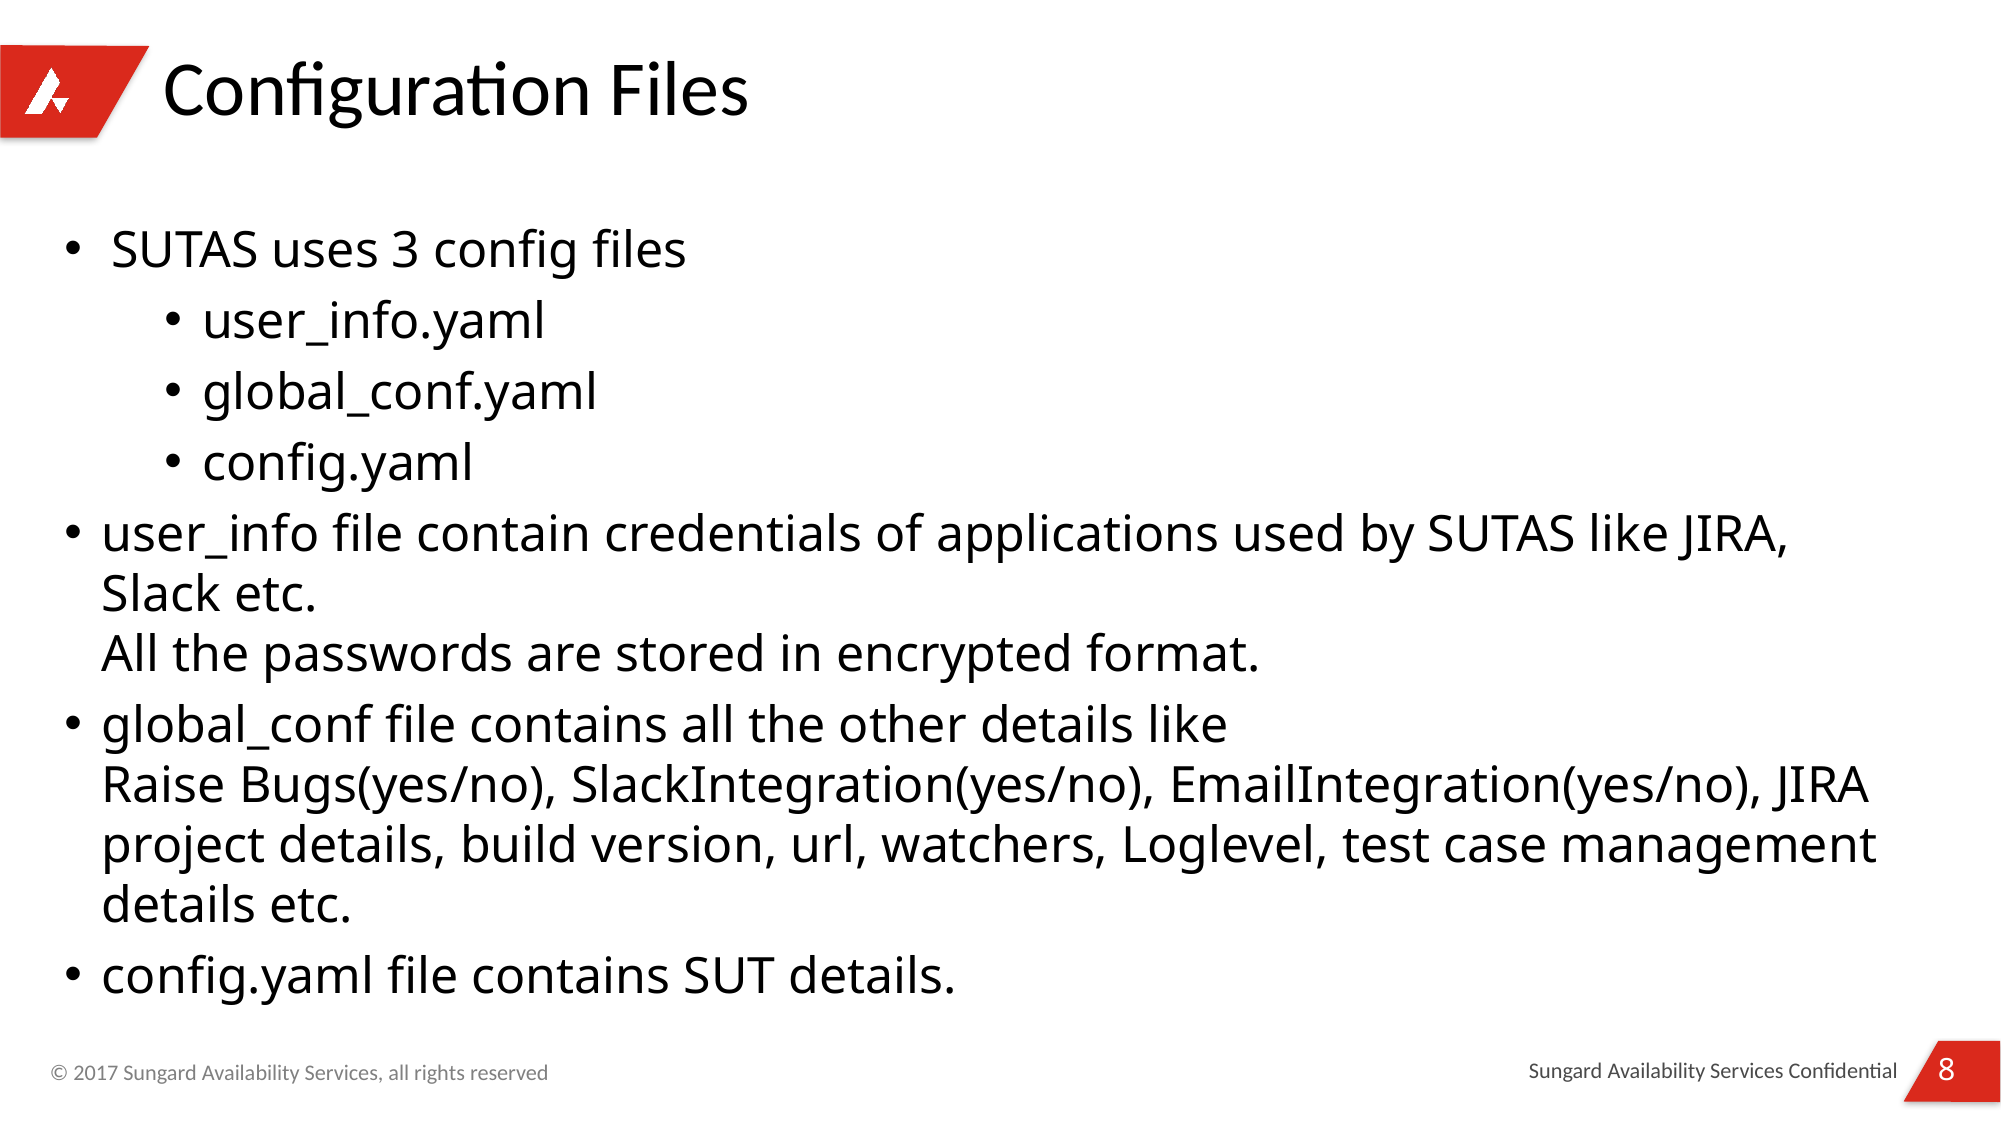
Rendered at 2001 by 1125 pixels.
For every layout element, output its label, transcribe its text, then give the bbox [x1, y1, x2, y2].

list SUTAS uses 3 config files user_info.yaml global_conf.yaml config.yaml user_info file contain credentials of applications used by SUTAS like JIRA, Slack etc. All the passwords are stored in encrypted format. global_conf file contains all the other details like Raise Bugs(yes/no), SlackIntegration(yes/no), EmailIntegration(yes/no), JIRA project details, build version, url, watchers, Loglevel, test case management details etc. config.yaml file contains SUT details. [49, 209, 1921, 968]
picture [19, 61, 75, 123]
title Configuration Files [97, 48, 1627, 139]
text_box Sungard Availability Services Confidential [1468, 1049, 1914, 1091]
